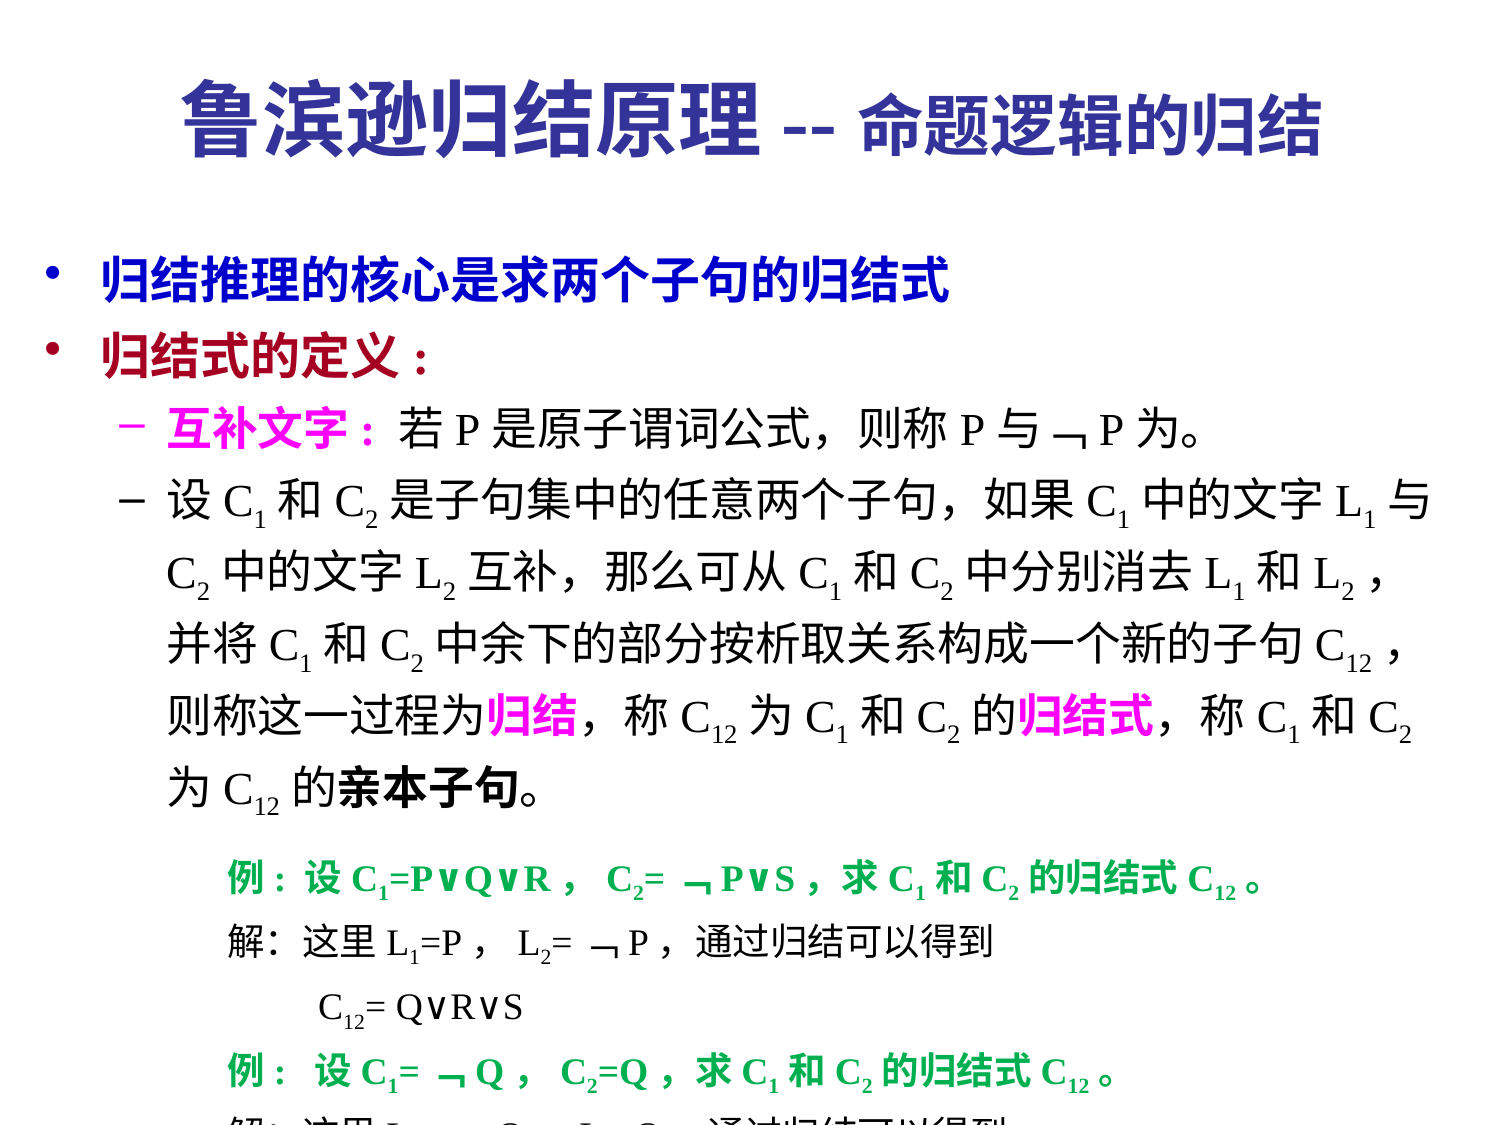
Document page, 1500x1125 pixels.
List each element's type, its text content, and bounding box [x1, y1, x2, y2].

title 鲁滨逊归结原理--命题逻辑的归结 [76, 42, 1427, 192]
list 归结推理的核心是求两个子句的归结式 归结式的定义: 互补文字: 若P是原子谓词公式，则称P与﹁P为。 设C1和C2是子句集中的任意两个子句，如果C1中的文字L1与C2中的文字L2互补，那么可从C1和C2中分别消去L1和L2，并将C1和C2中余下的部分按析取关系构成一个新的子句C12，则称这一过程为归结，称C12为C1和C2的归结式，称C1和C2为C12的亲本子句。 例: 设C1=P∨Q∨R，C2=﹁P∨S，求C1和C2的归结式C12。 解：这里L1=P，L2=﹁P，通过归结可以得到 C12= Q∨R∨S 例: 设C1=﹁Q，C2=Q，求C1和C2的归结式C12。 解：这里L1=﹁Q，L2=Q，通过归结可以得到 C12= NIL [29, 231, 1471, 740]
